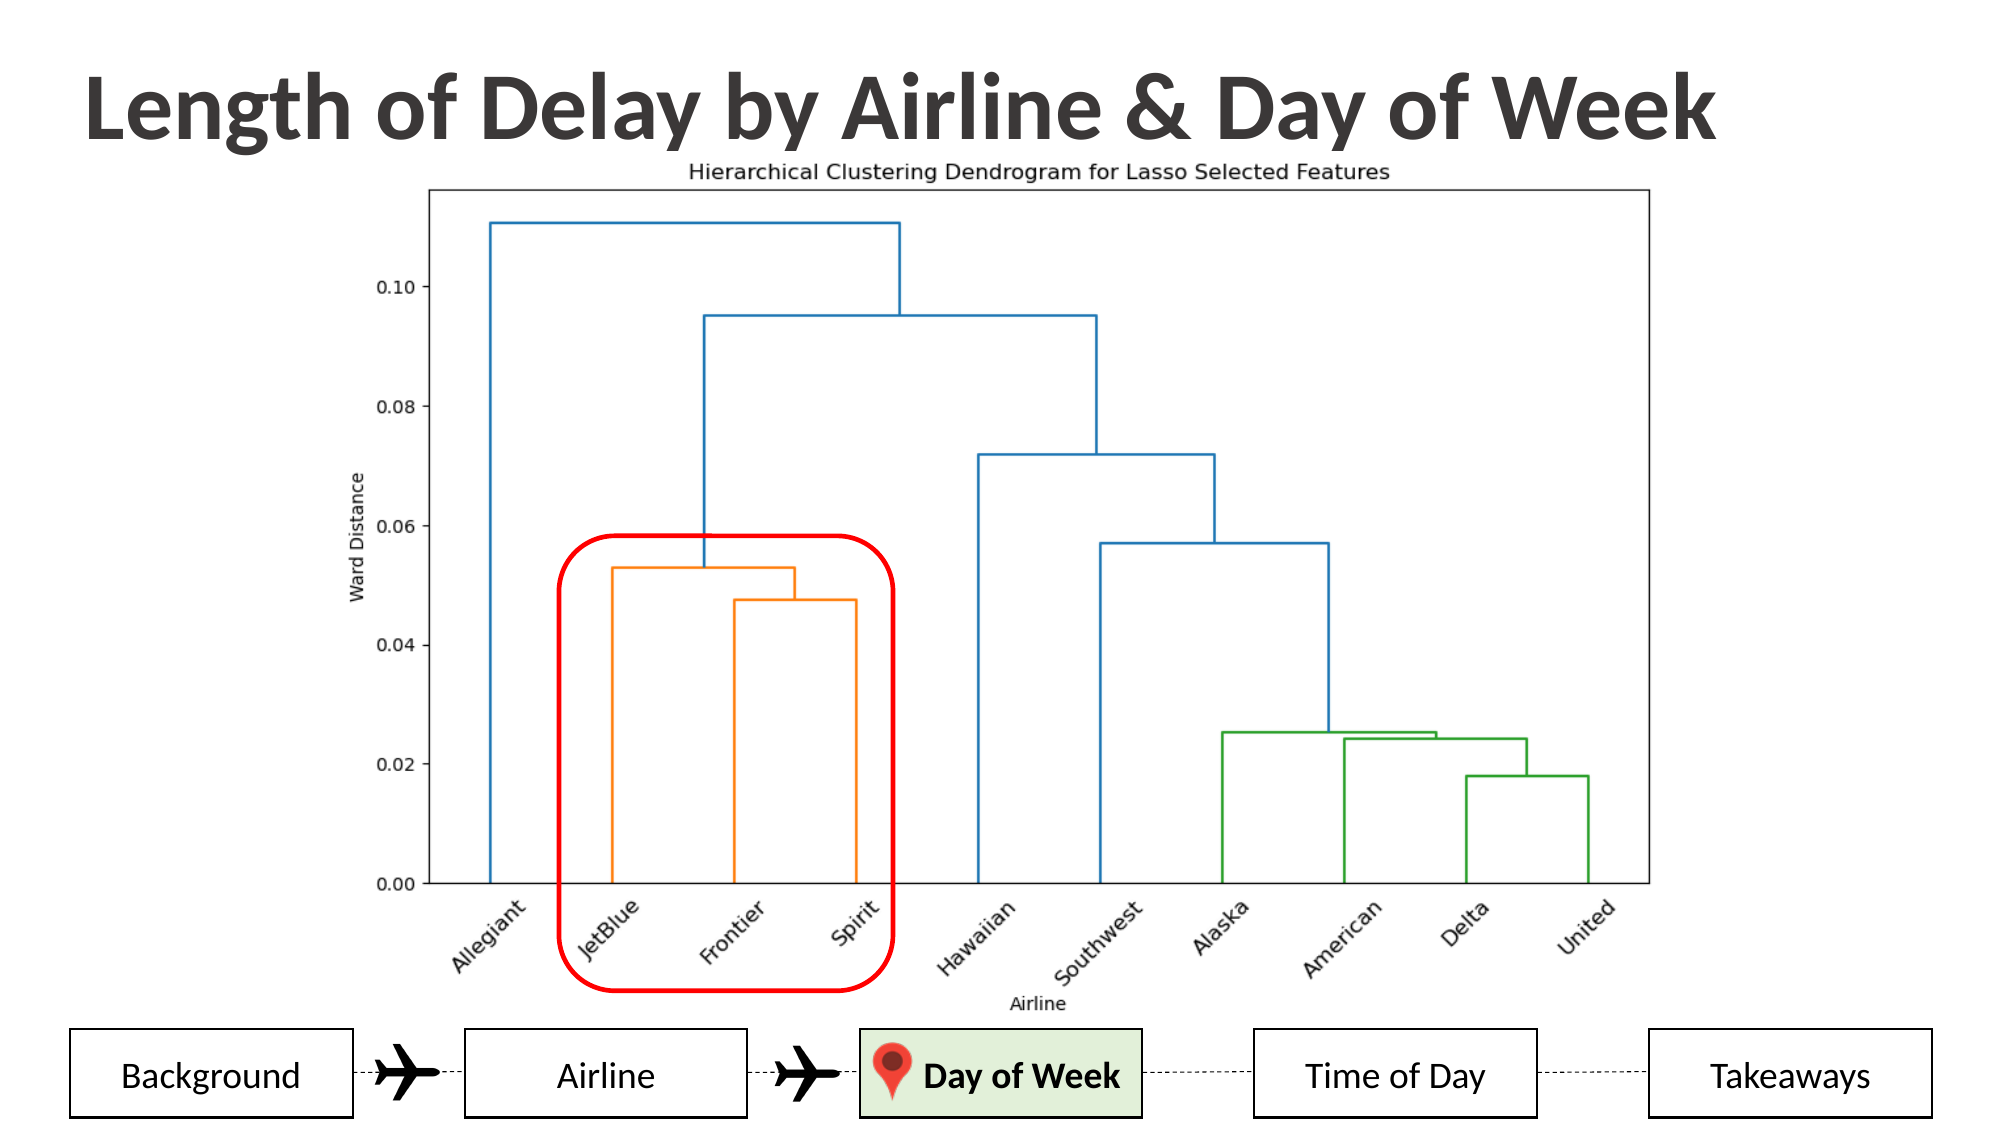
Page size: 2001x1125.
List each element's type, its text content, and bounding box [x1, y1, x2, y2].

title Length of Delay by Airline & Day of Week [69, 0, 1795, 217]
picture [337, 151, 1662, 1027]
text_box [69, 1027, 1932, 1118]
